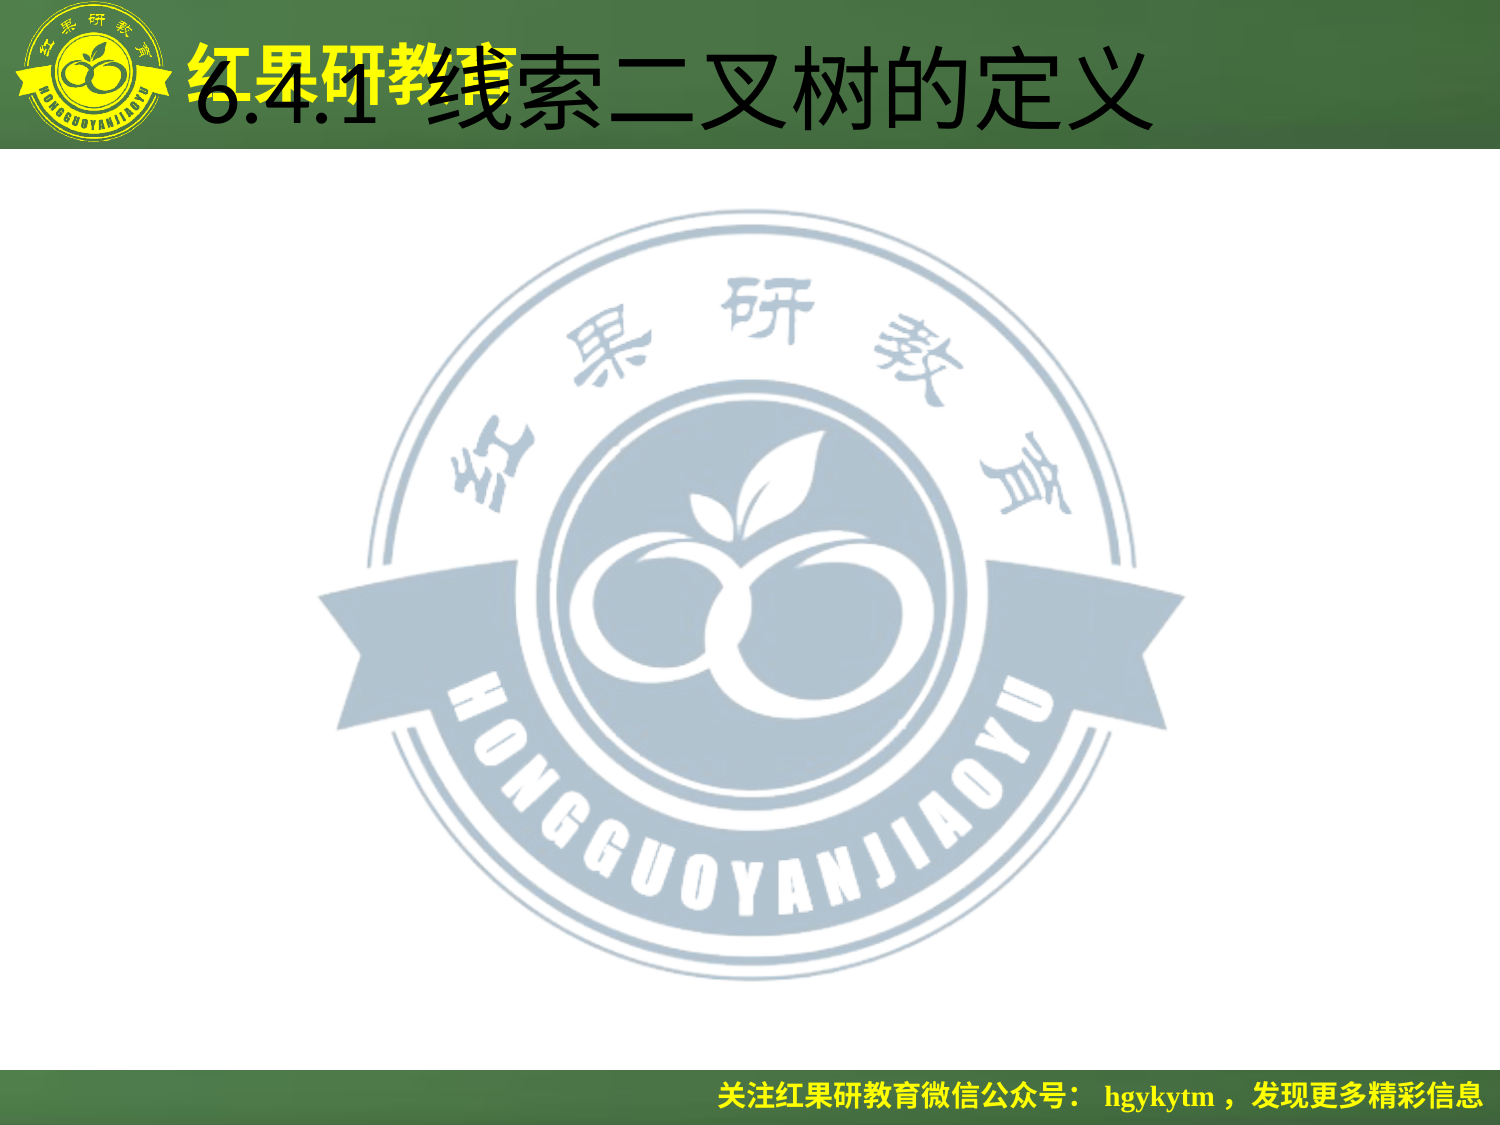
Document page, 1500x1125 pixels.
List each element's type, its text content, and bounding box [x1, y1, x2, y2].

picture [308, 197, 1197, 1040]
picture [0, 1070, 1500, 1125]
picture [0, 0, 1500, 152]
title 6.4.1 线索二叉树的定义 [112, 24, 1240, 197]
